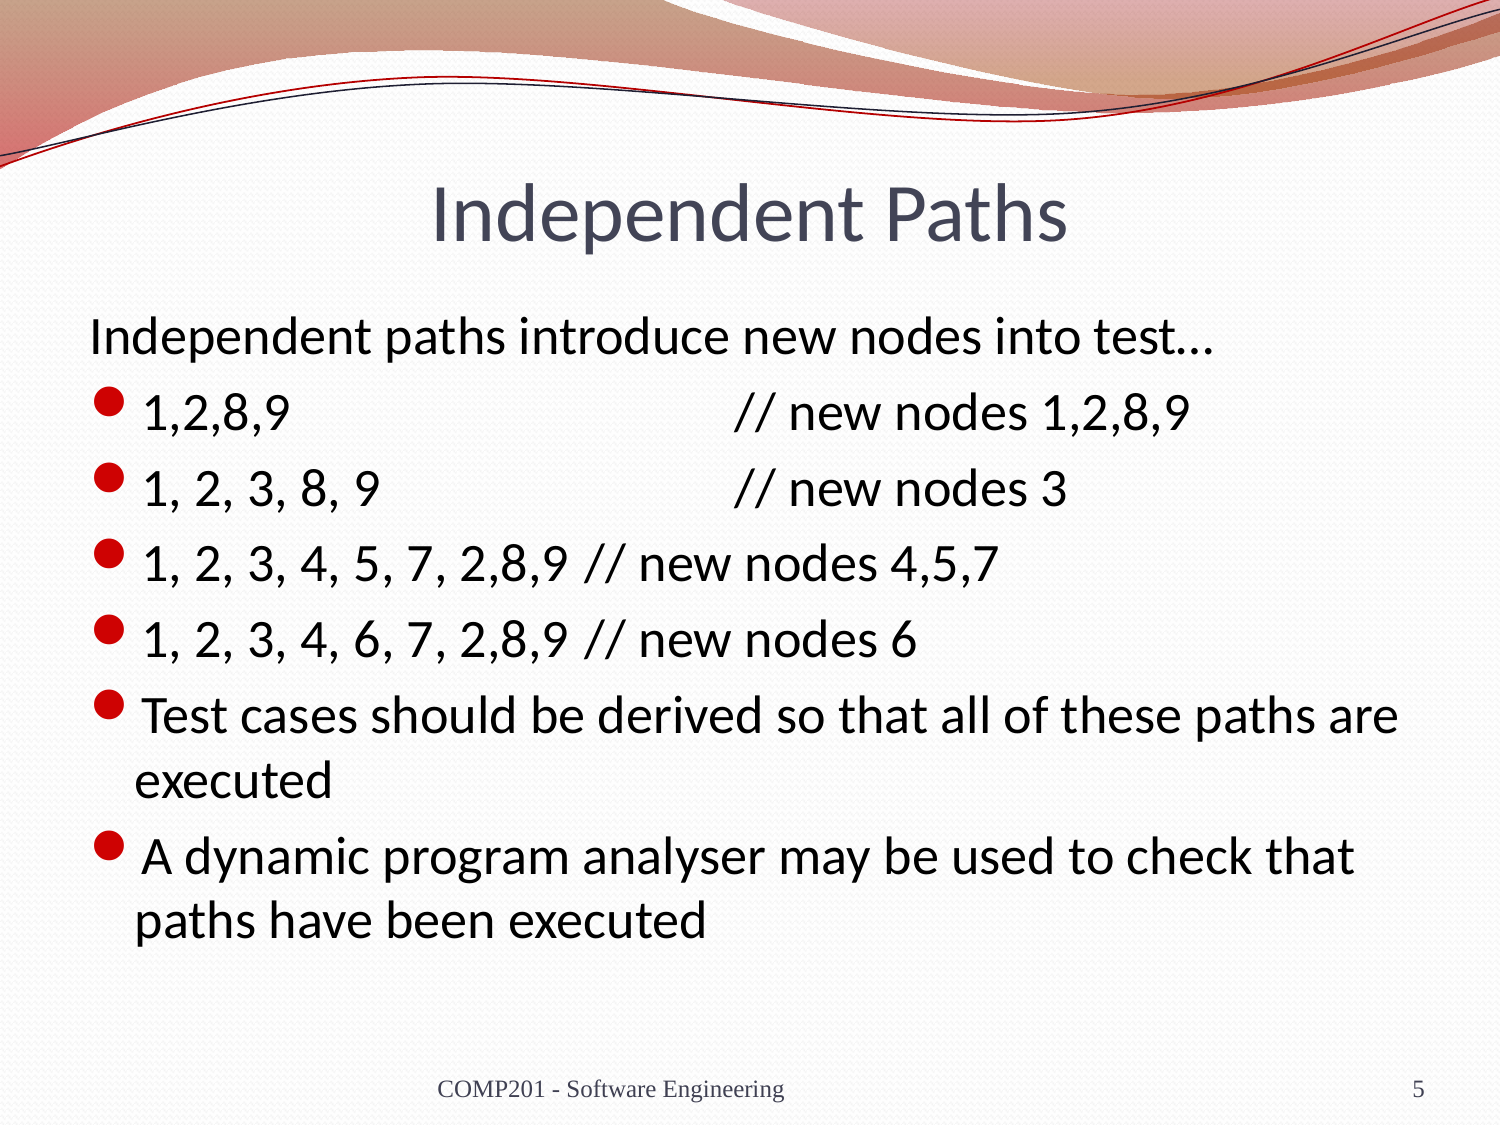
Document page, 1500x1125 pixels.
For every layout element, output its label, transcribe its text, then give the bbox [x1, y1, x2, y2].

slide_number 5 [1299, 1042, 1425, 1103]
title Independent Paths [75, 115, 1425, 258]
footer COMP201 - Software Engineering [437, 1042, 988, 1103]
list Independent paths introduce new nodes into test… 1,2,8,9 // new nodes 1,2,8,9 1, 2, 3, 8, 9 // new nodes 3 1, 2, 3, 4, 5, 7, 2,8,9 // new nodes 4,5,7 1, 2, 3, 4, 6, 7, 2,8,9 // new nodes 6 Test cases should be derived so that all of these paths are executed A dynamic program analyser may be used to check that paths have been executed [75, 292, 1425, 1038]
